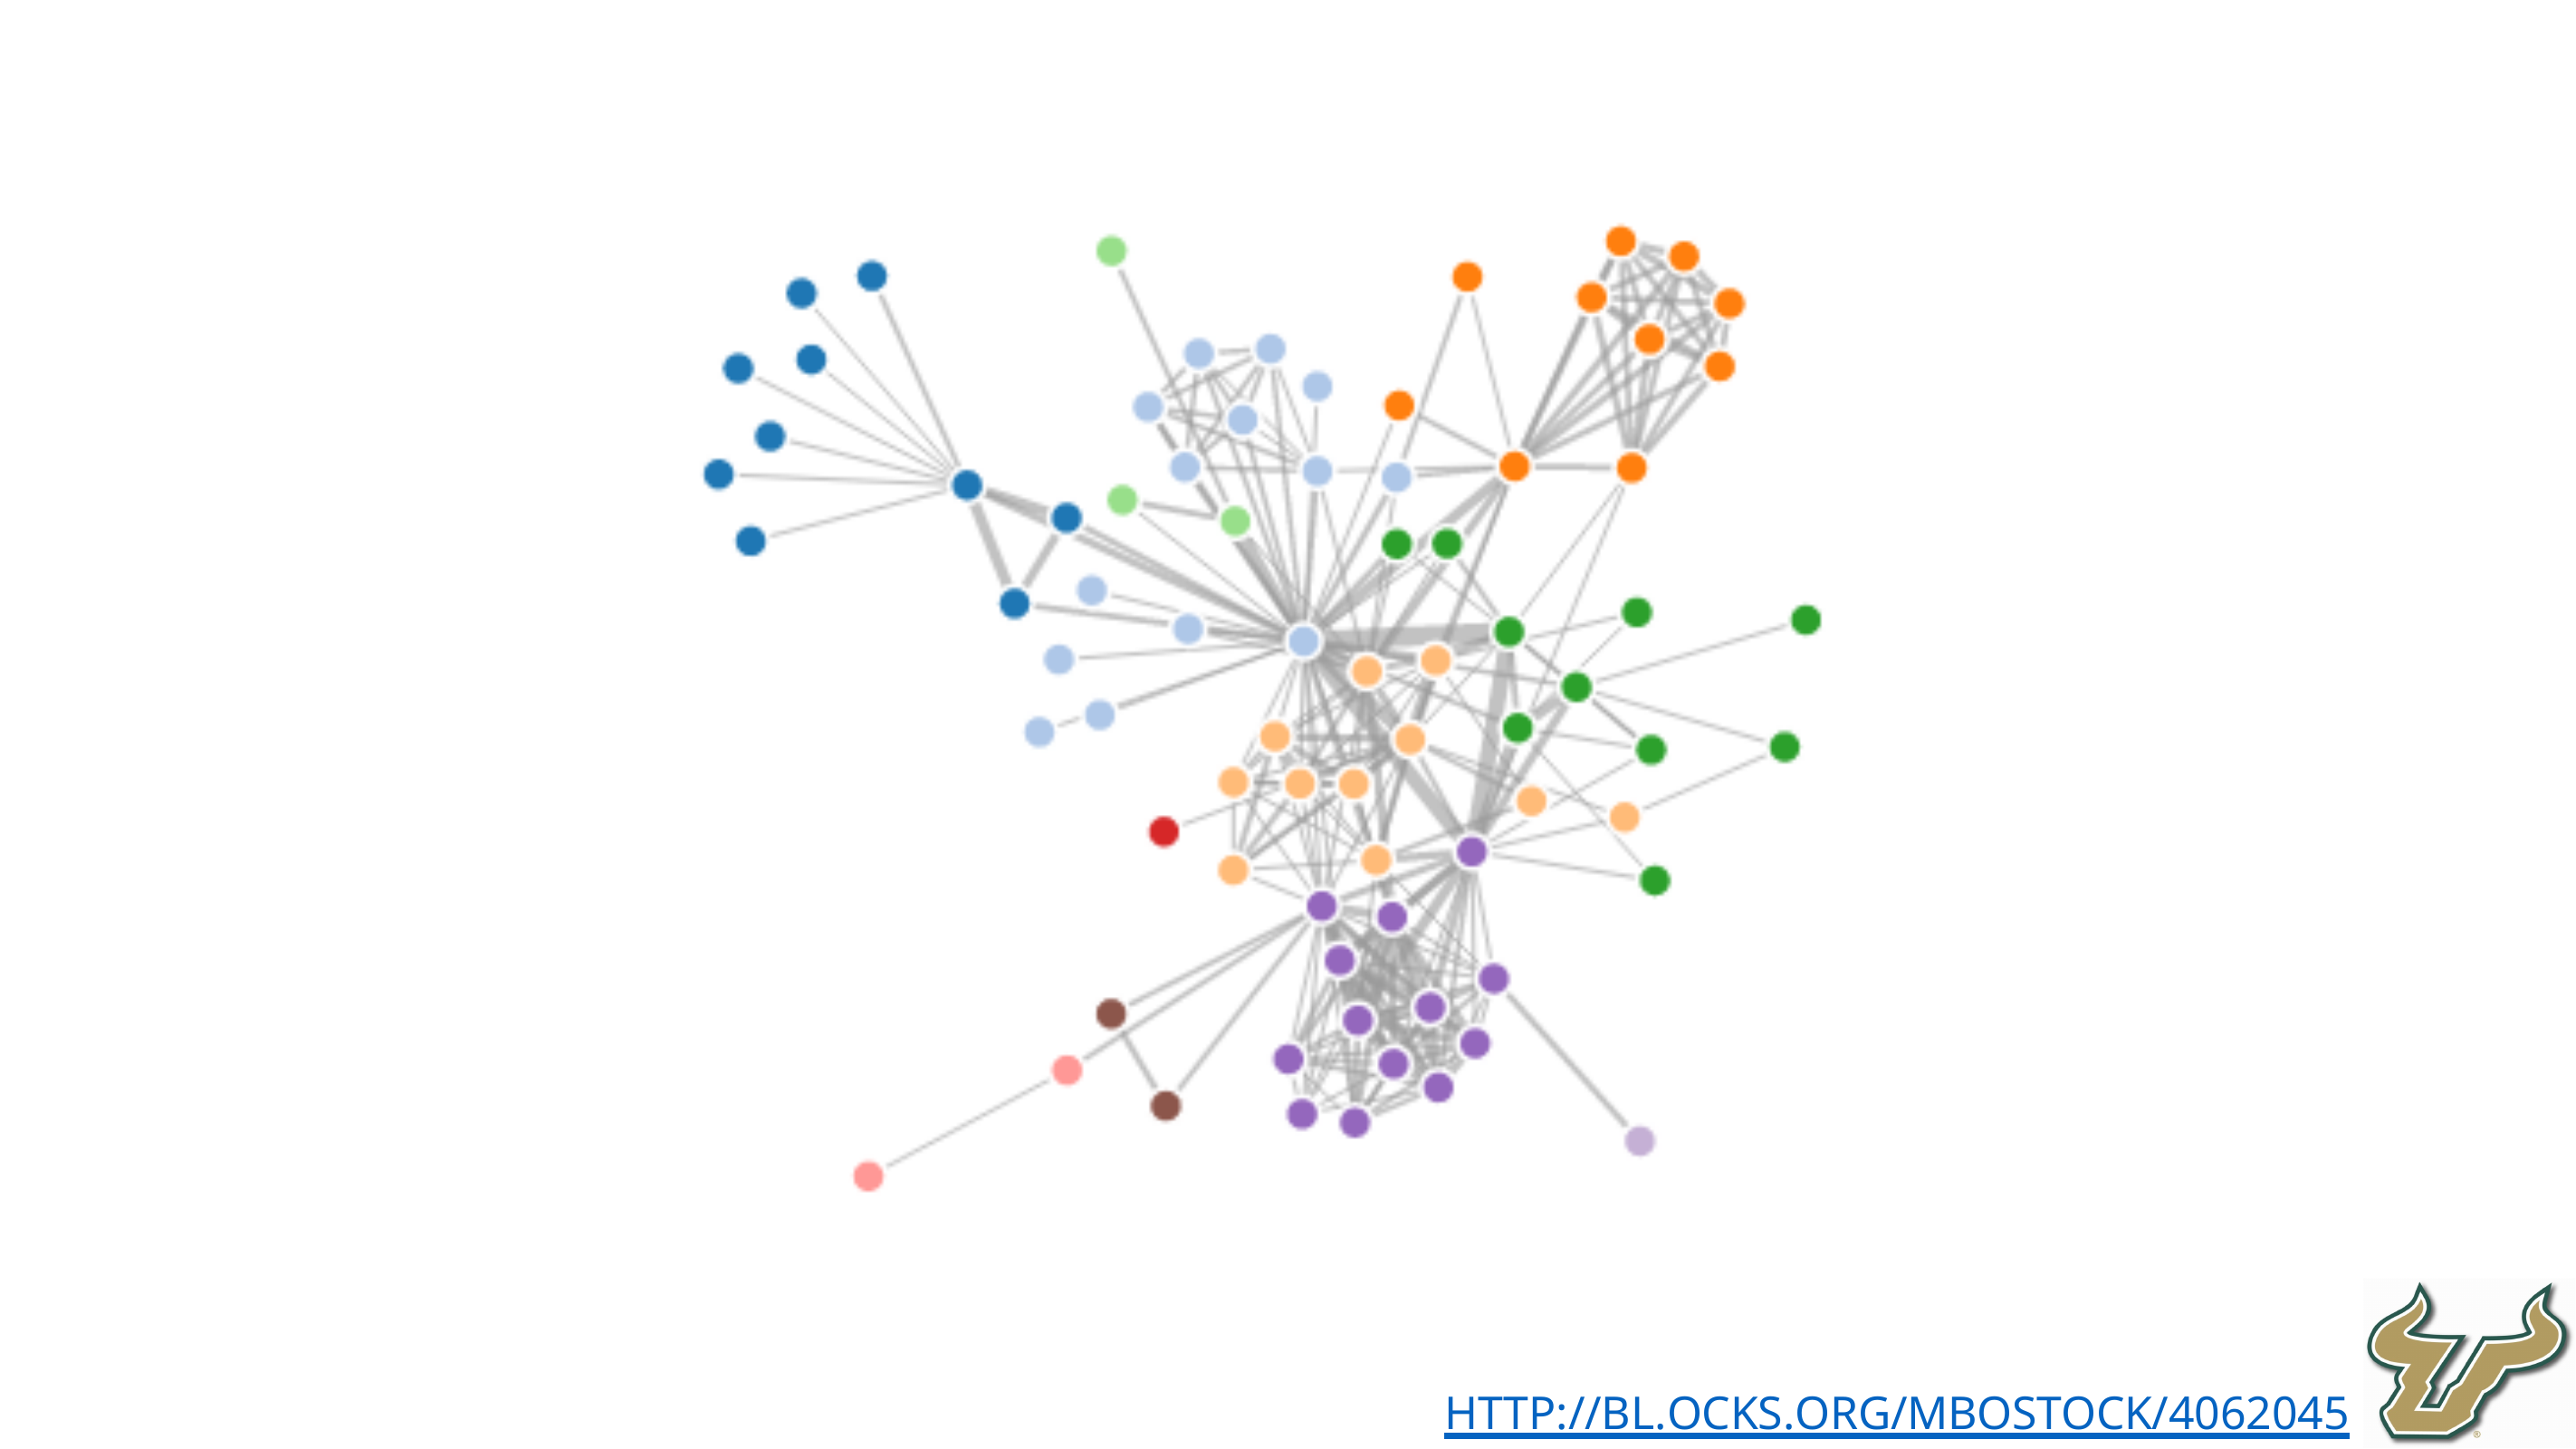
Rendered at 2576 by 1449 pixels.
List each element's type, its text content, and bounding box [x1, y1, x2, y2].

list http://bl.ocks.org/mbostock/4062045 [1004, 1380, 2363, 1449]
picture [2363, 1278, 2576, 1448]
picture [664, 180, 1912, 1268]
